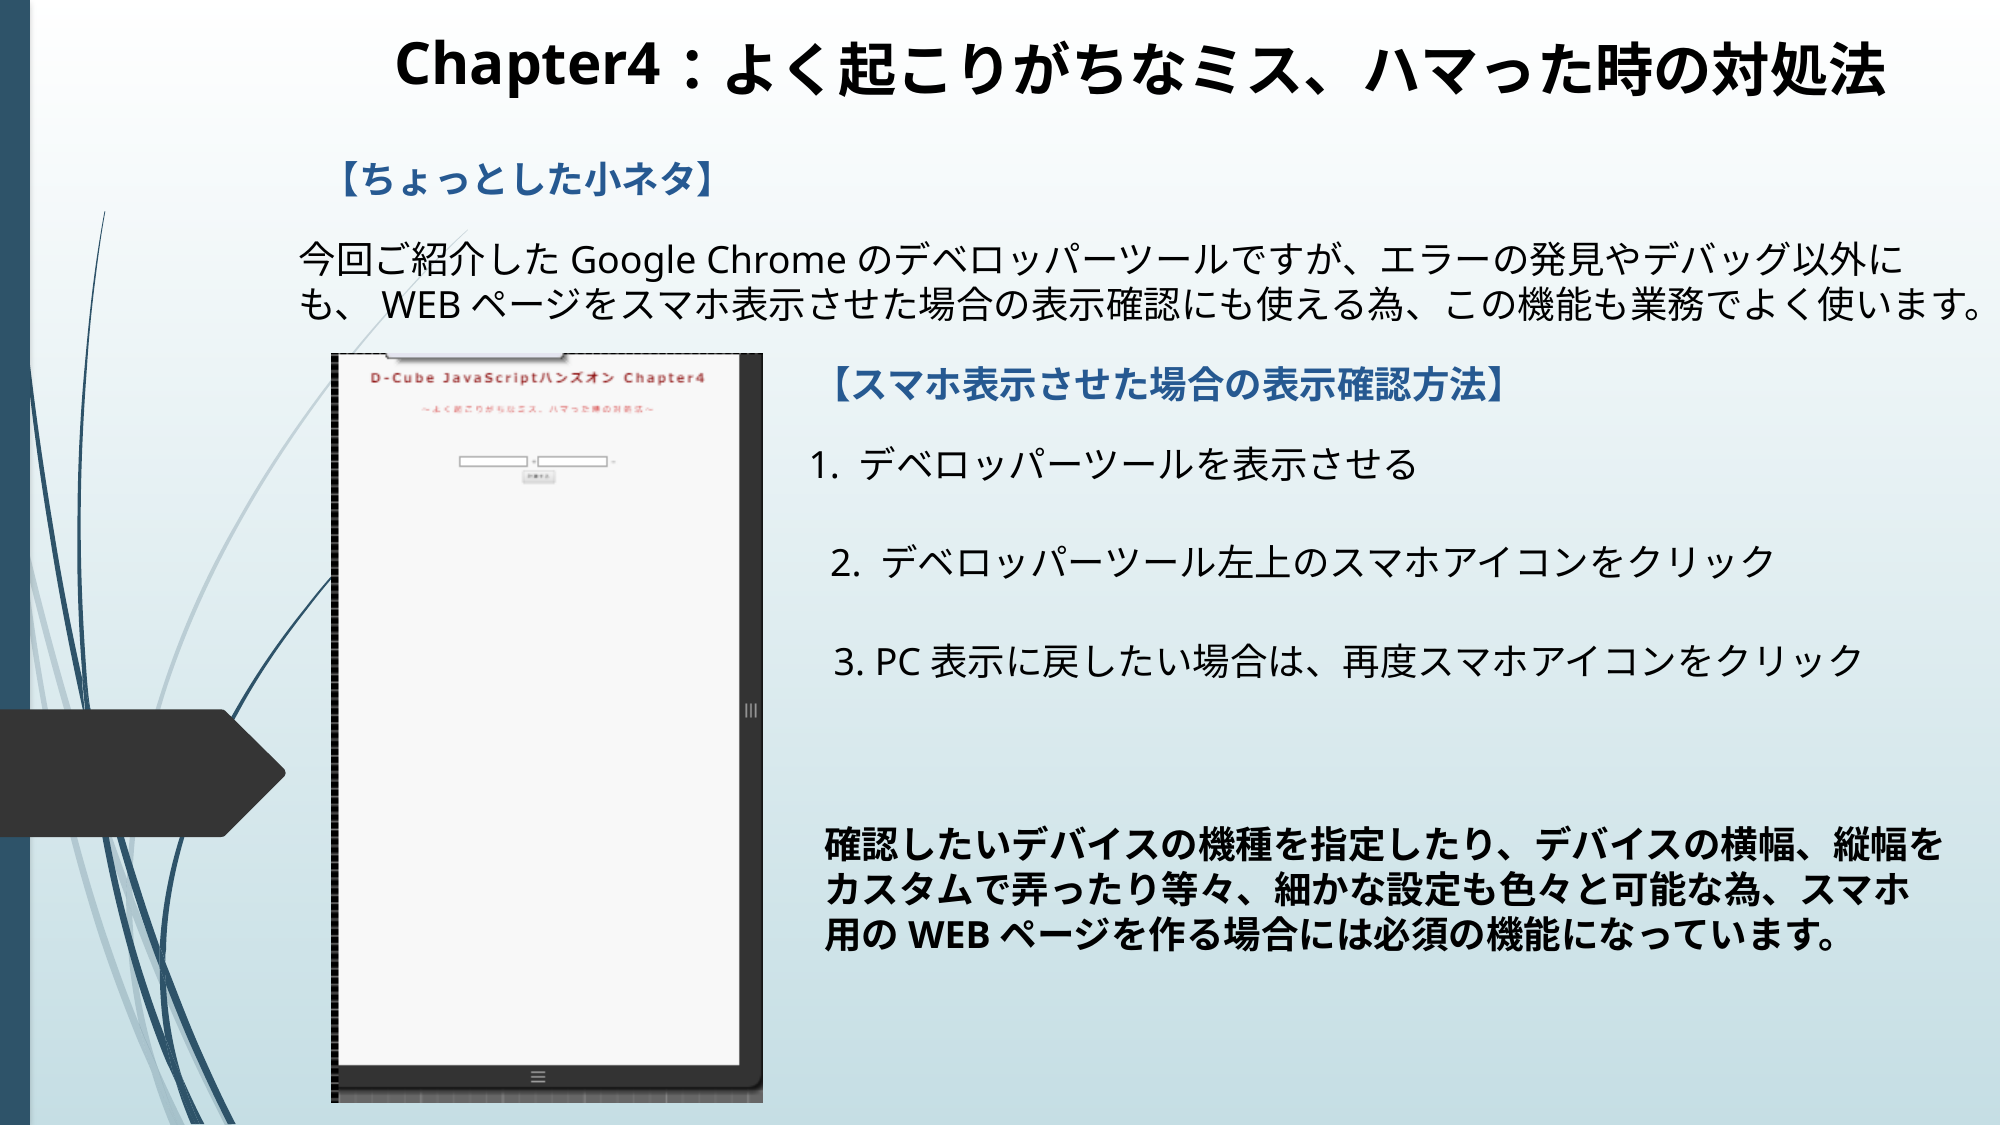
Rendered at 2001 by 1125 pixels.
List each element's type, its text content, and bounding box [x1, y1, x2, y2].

text_box 1. デベロッパーツールを表示させる [793, 434, 1436, 494]
text_box Chapter4 [379, 18, 677, 104]
text_box 【スマホ表示させた場合の表示確認方法】 [798, 353, 1540, 414]
text_box 今回ご紹介したGoogle Chromeのデベロッパーツールですが、エラーの発見やデバッグ以外に も、WEBページをスマホ表示させた場合の表示確認にも使える為、この機能も業務でよく使います。 [283, 228, 2000, 334]
text_box 2. デベロッパーツール左上のスマホアイコンをクリック [815, 532, 1792, 592]
text_box 【ちょっとした小ネタ】 [306, 148, 750, 208]
picture [331, 353, 764, 1103]
text_box 確認したいデバイスの機種を指定したり、デバイスの横幅、縦幅を カスタムで弄ったり等々、細かな設定も色々と可能な為、スマホ 用のWEBページを作る場合には必須の機能になっています。 [809, 813, 1961, 964]
text_box 3. PC表示に戻したい場合は、再度スマホアイコンをクリック [818, 630, 1880, 690]
text_box ：よく起こりがちなミス、ハマった時の対処法 [648, 26, 1902, 111]
